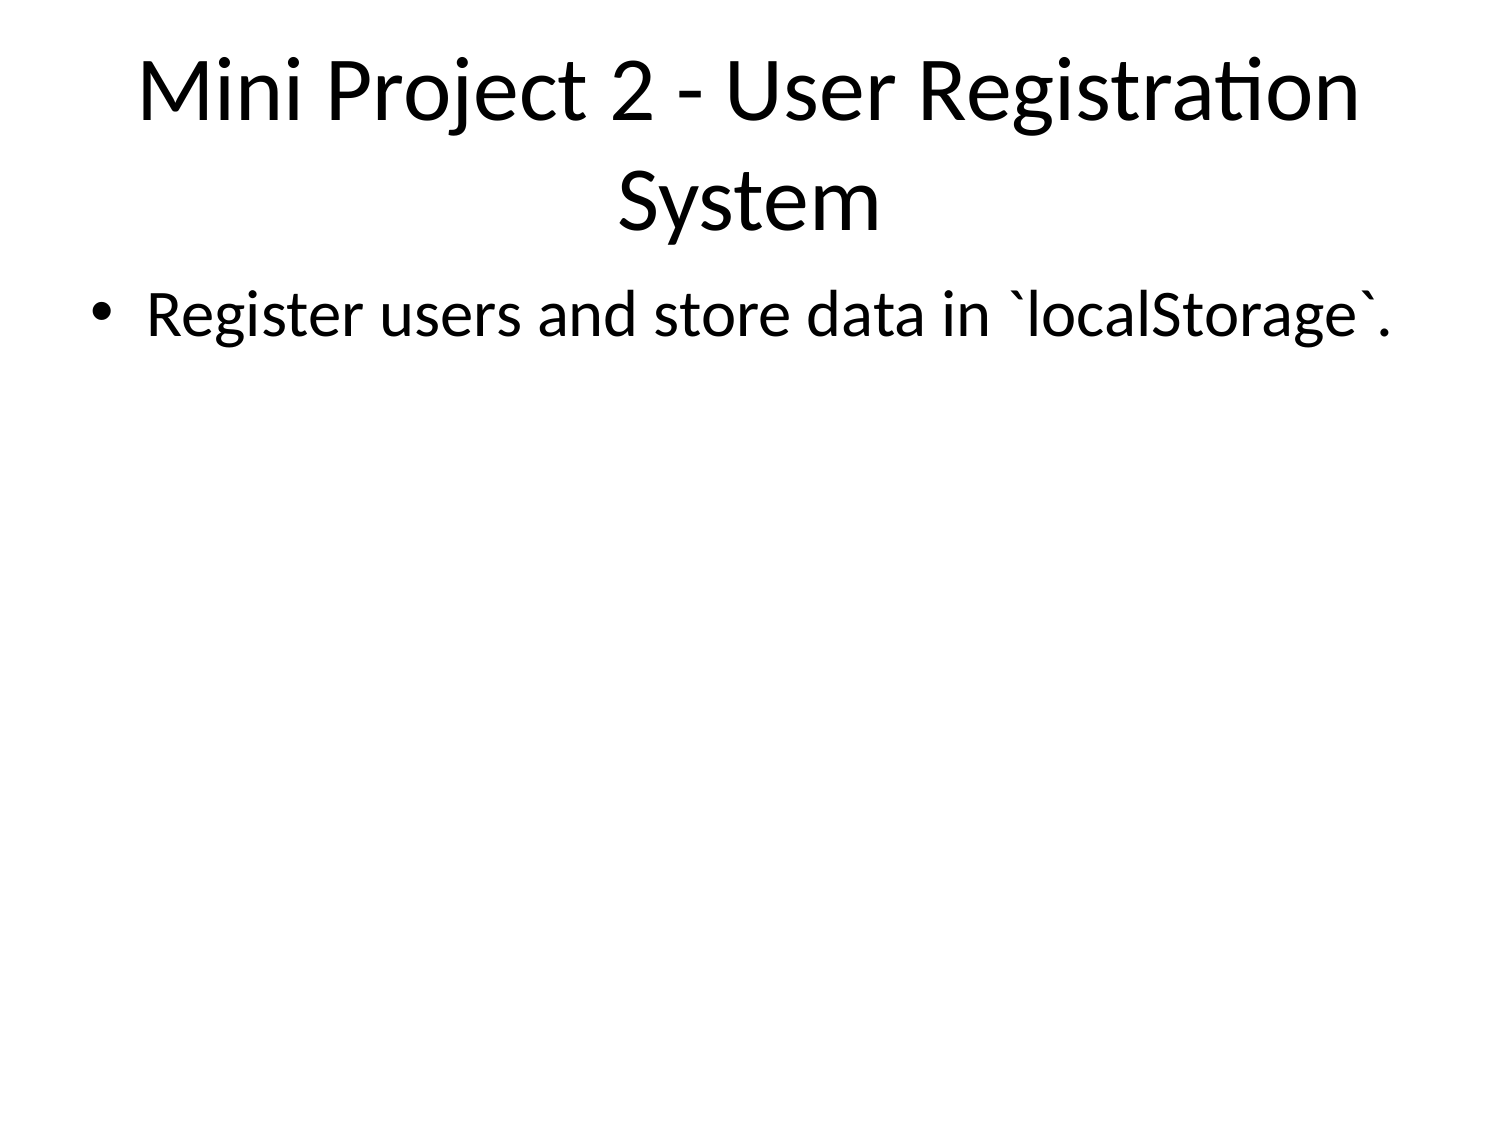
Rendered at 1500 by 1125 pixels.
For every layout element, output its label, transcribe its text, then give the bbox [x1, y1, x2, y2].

title Mini Project 2 - User Registration System [75, 45, 1425, 233]
list Register users and store data in `localStorage`. [75, 262, 1425, 1005]
